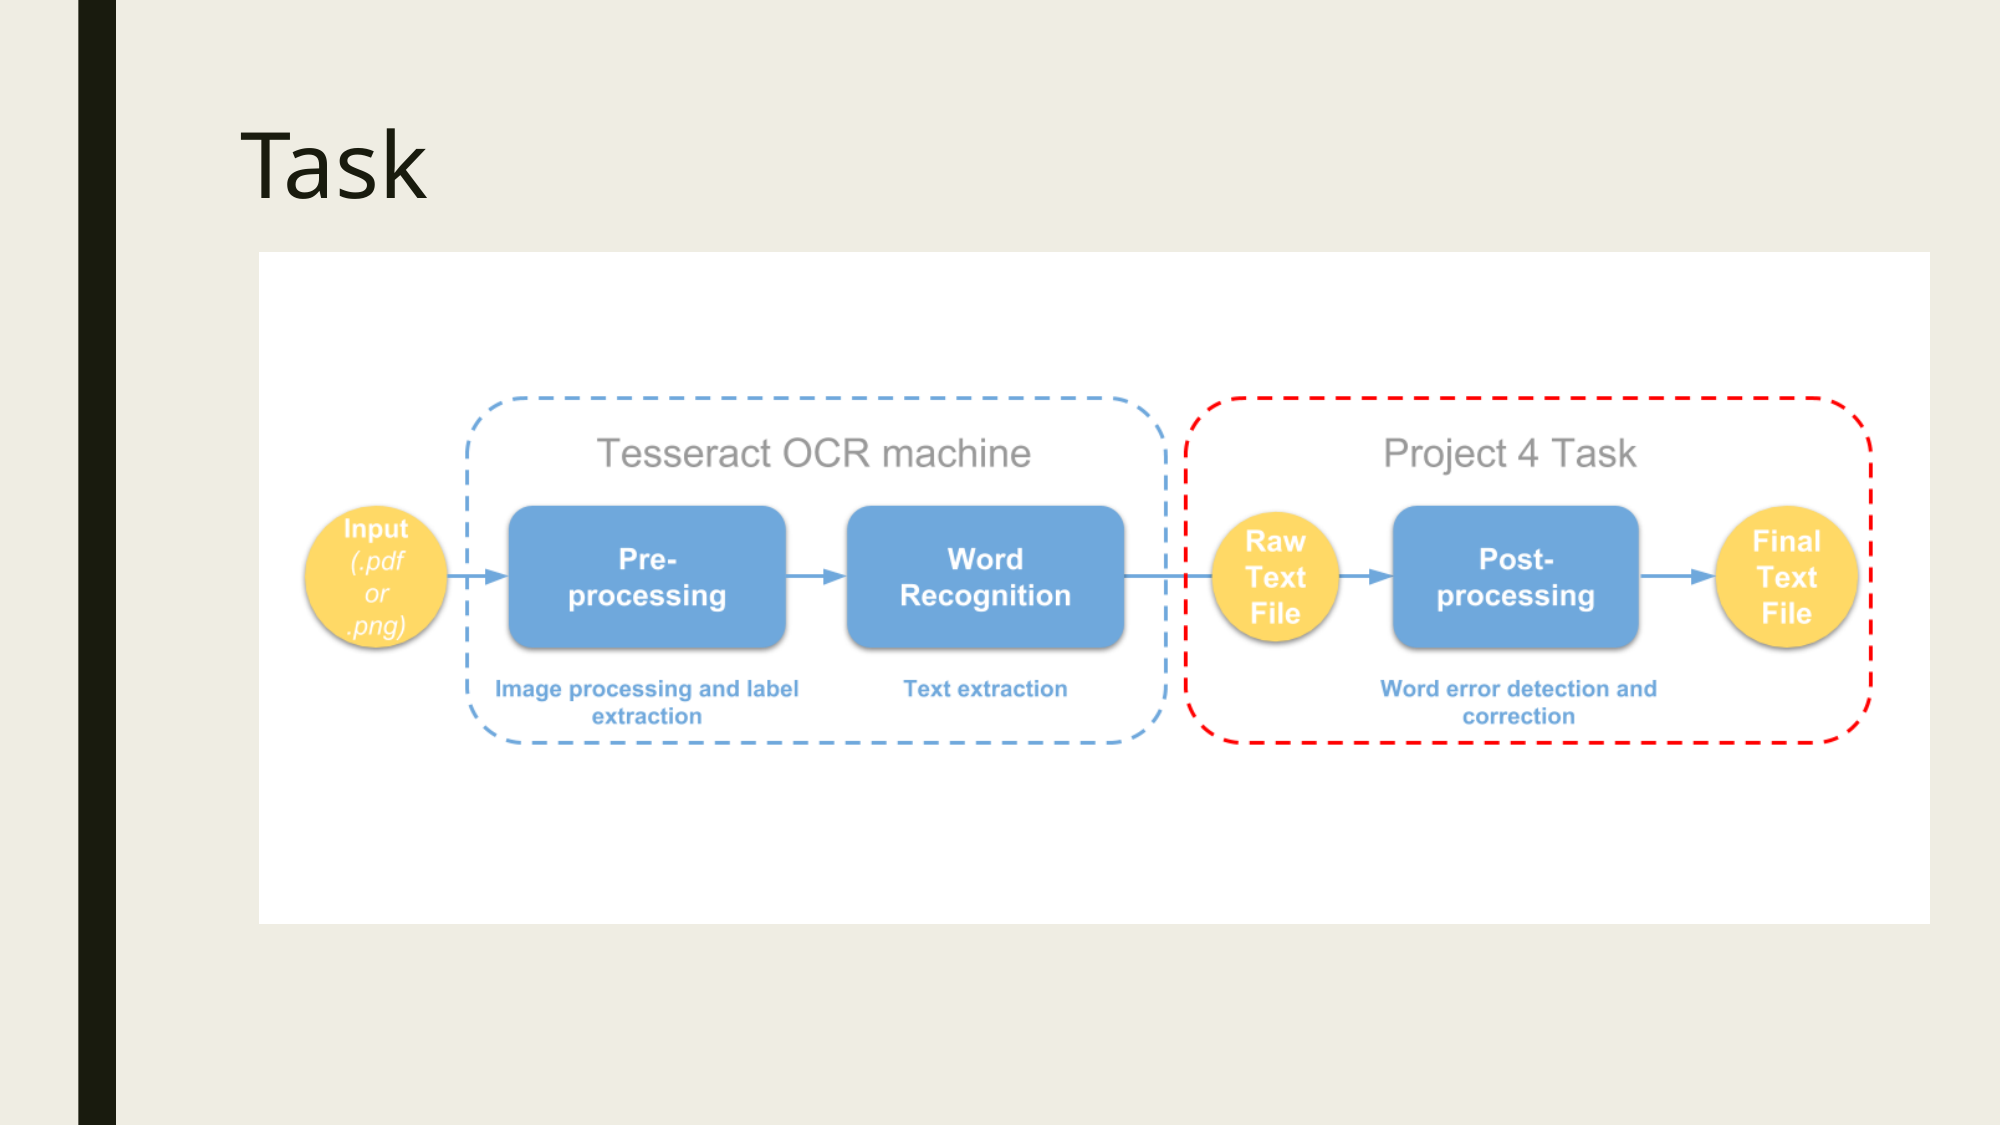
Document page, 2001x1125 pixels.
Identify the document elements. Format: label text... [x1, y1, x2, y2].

title Task [225, 112, 1800, 357]
picture [259, 252, 1930, 924]
